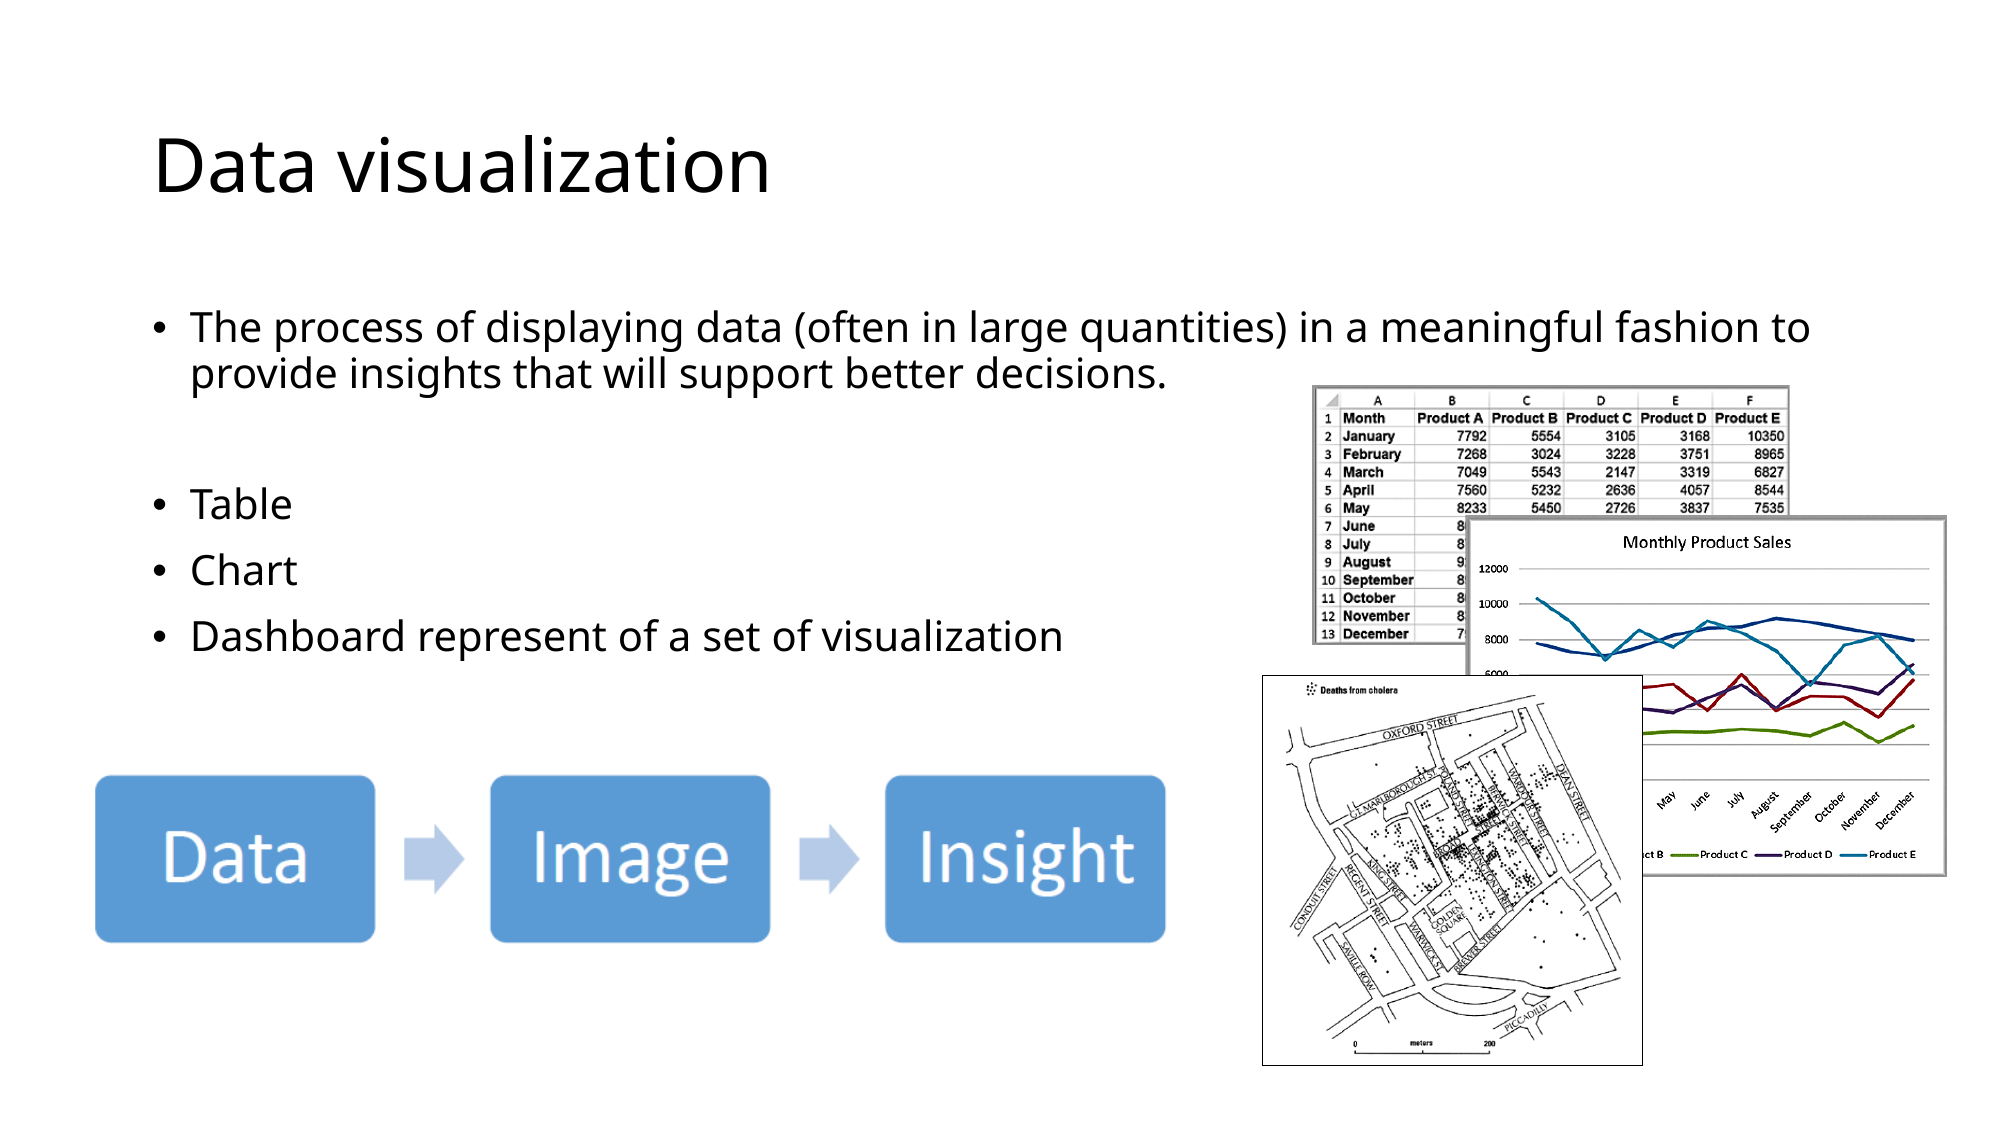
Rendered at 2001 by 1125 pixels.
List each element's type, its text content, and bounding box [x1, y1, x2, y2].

picture [1262, 385, 1947, 1066]
picture [60, 750, 1223, 958]
list The process of displaying data (often in large quantities) in a meaningful fashion to provide insights that will support better decisions. Table Chart Dashboard represent of a set of visualization [137, 299, 1863, 1014]
title Data visualization [137, 59, 1863, 278]
